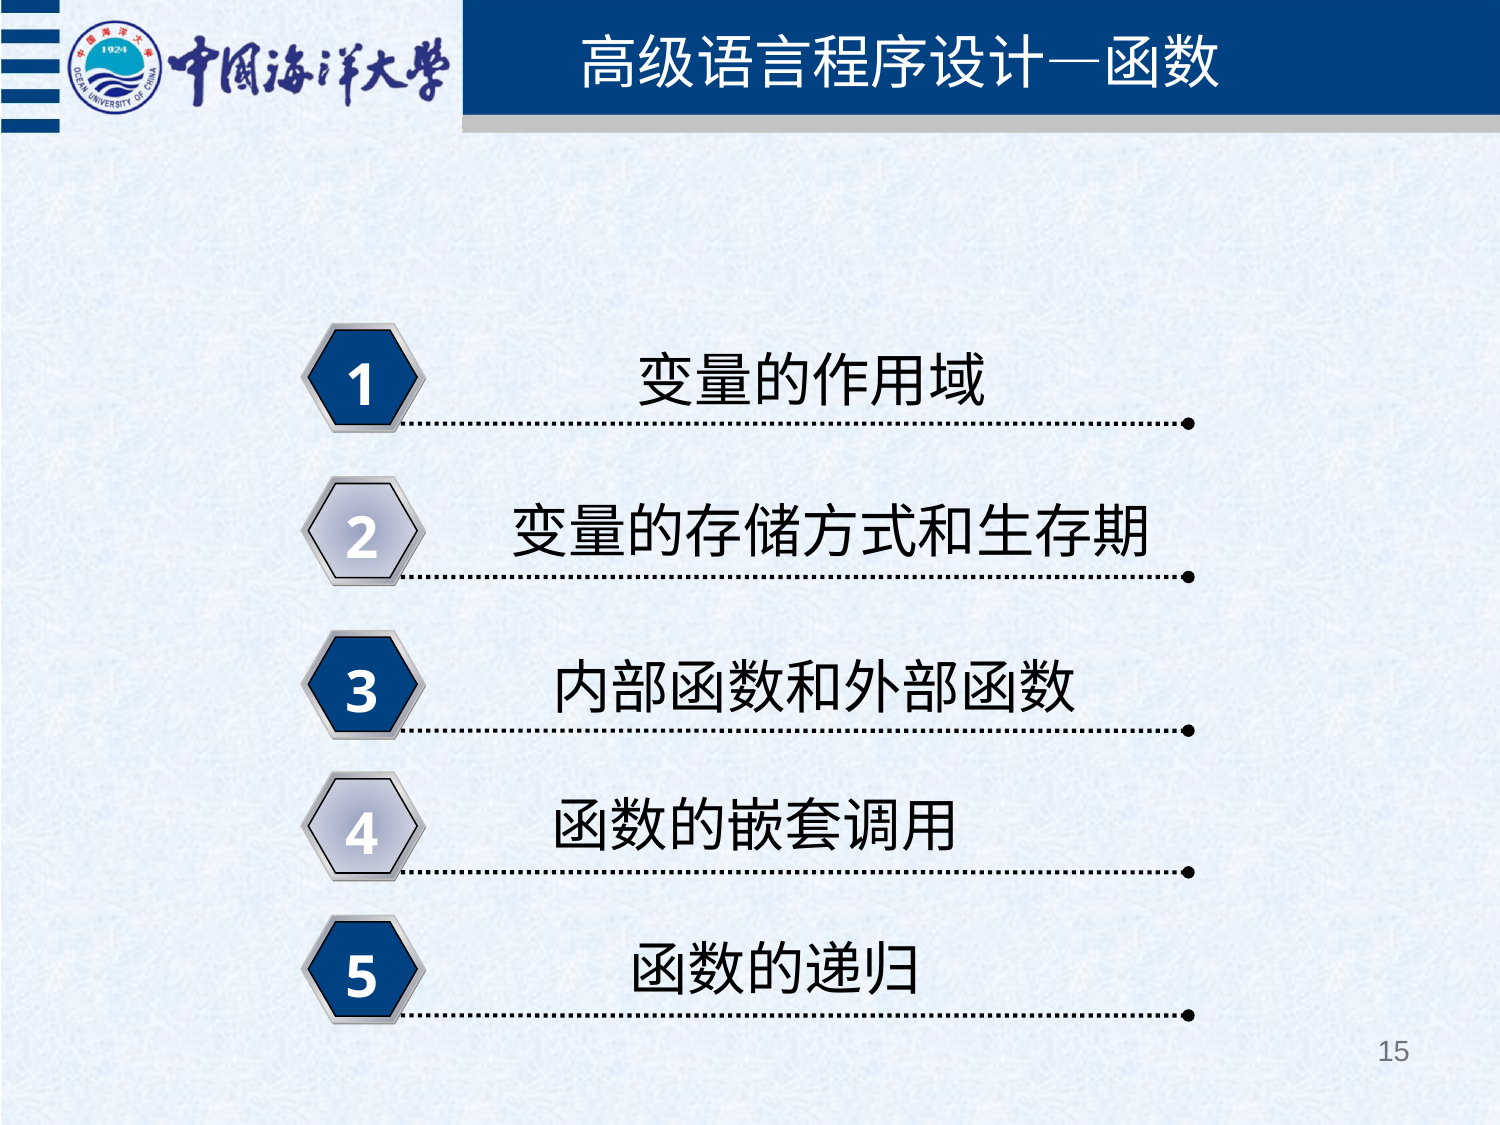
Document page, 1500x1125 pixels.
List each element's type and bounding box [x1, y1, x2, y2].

text_box [300, 323, 1189, 433]
text_box [300, 915, 1189, 1025]
picture [1, 0, 1500, 1125]
text_box [300, 476, 1189, 587]
text_box [300, 630, 1189, 740]
text_box [300, 772, 1189, 882]
